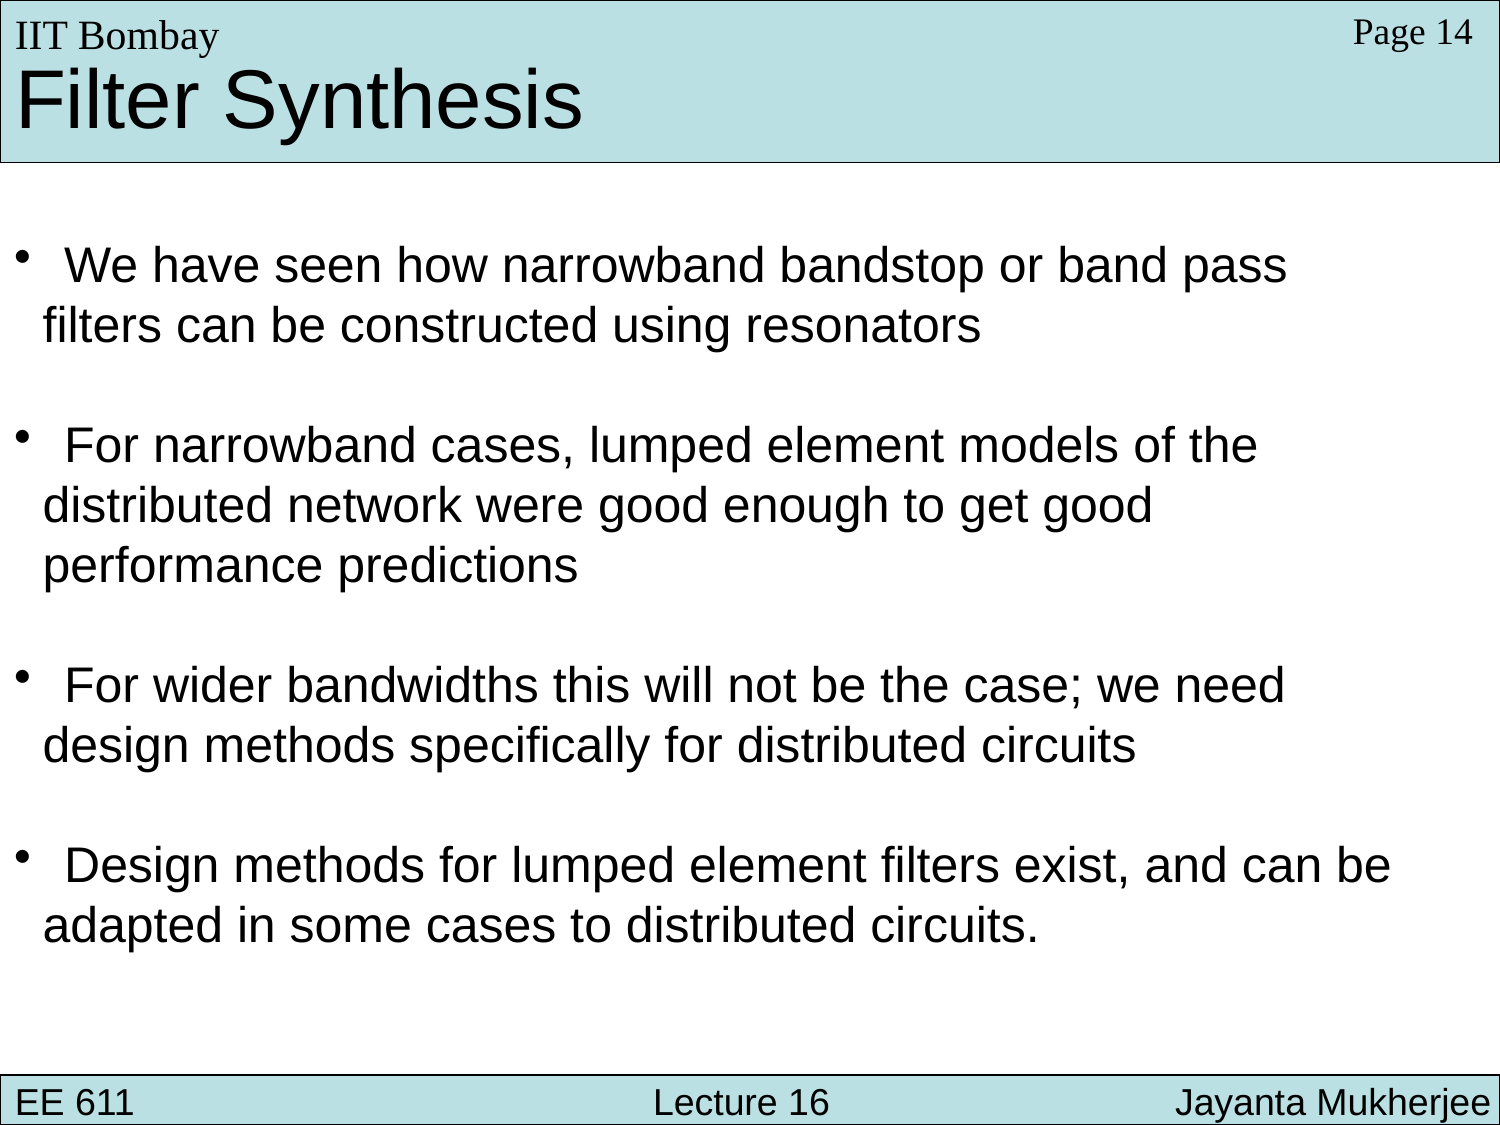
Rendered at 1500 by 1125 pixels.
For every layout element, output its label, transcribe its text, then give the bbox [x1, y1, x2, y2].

text_box Filter Synthesis [0, 37, 600, 153]
text_box We have seen how narrowband bandstop or band pass filters can be constructed using resonators For narrowband cases, lumped element models of the distributed network were good enough to get good performance predictions For wider bandwidths this will not be the case; we need design methods specifically for distributed circuits Design methods for lumped element filters exist, and can be adapted in some cases to distributed circuits. [0, 224, 1475, 1020]
text_box [0, 0, 1500, 163]
text_box IIT Bombay [0, 0, 250, 37]
text_box Page 14 [1338, 0, 1488, 60]
text_box EE 611 Lecture 16 Jayanta Mukherjee [0, 1074, 1500, 1125]
